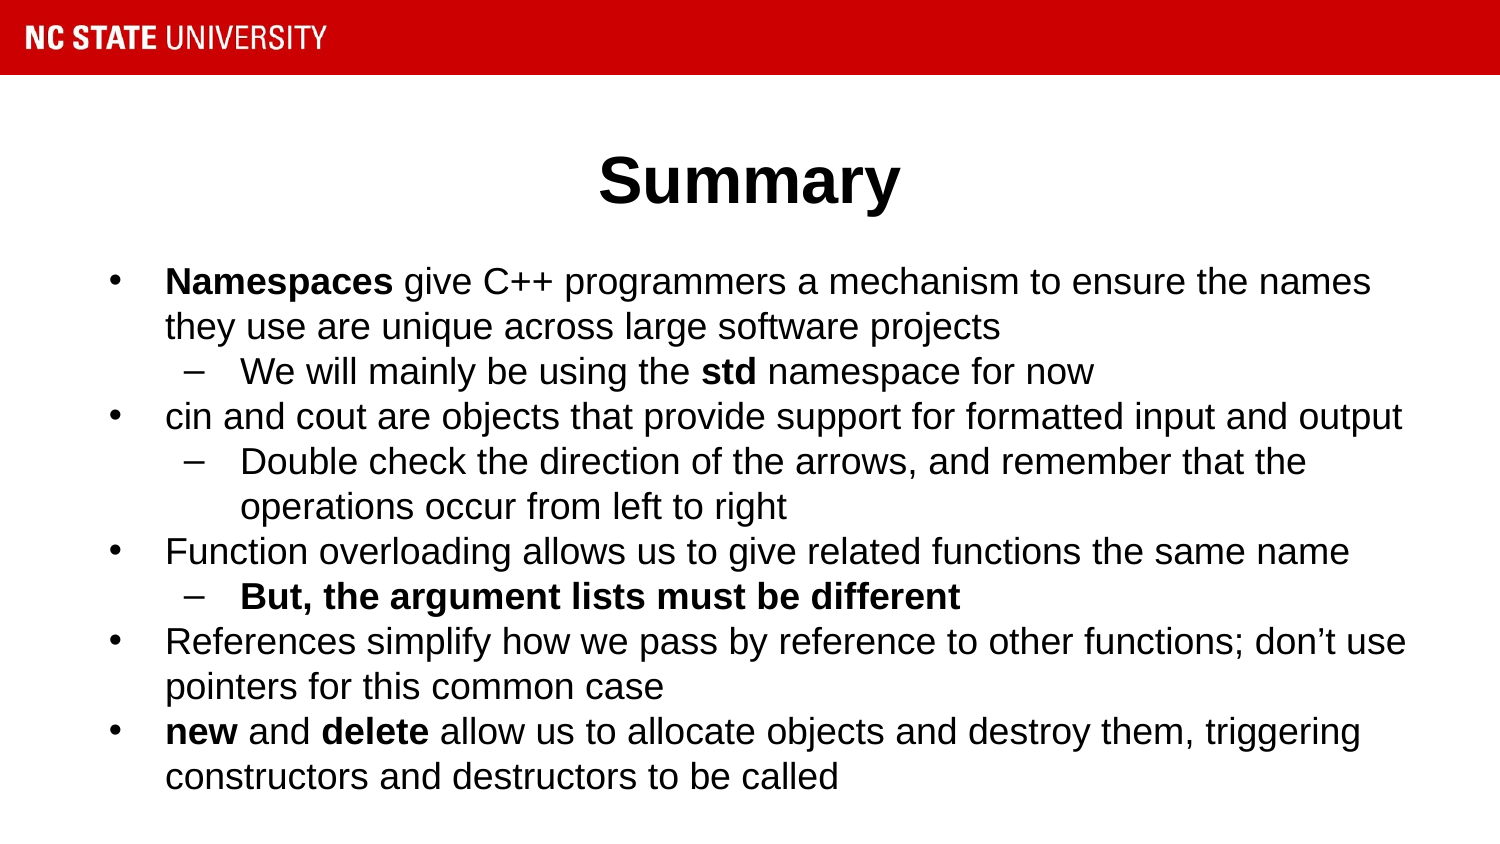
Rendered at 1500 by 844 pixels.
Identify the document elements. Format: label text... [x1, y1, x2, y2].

list Namespaces give C++ programmers a mechanism to ensure the names they use are unique across large software projects We will mainly be using the std namespace for now cin and cout are objects that provide support for formatted input and output Double check the direction of the arrows, and remember that the operations occur from left to right Function overloading allows us to give related functions the same name But, the argument lists must be different References simplify how we pass by reference to other functions; don’t use pointers for this common case new and delete allow us to allocate objects and destroy them, triggering constructors and destructors to be called [75, 242, 1425, 624]
title Summary [75, 110, 1425, 242]
picture [0, 0, 1500, 75]
